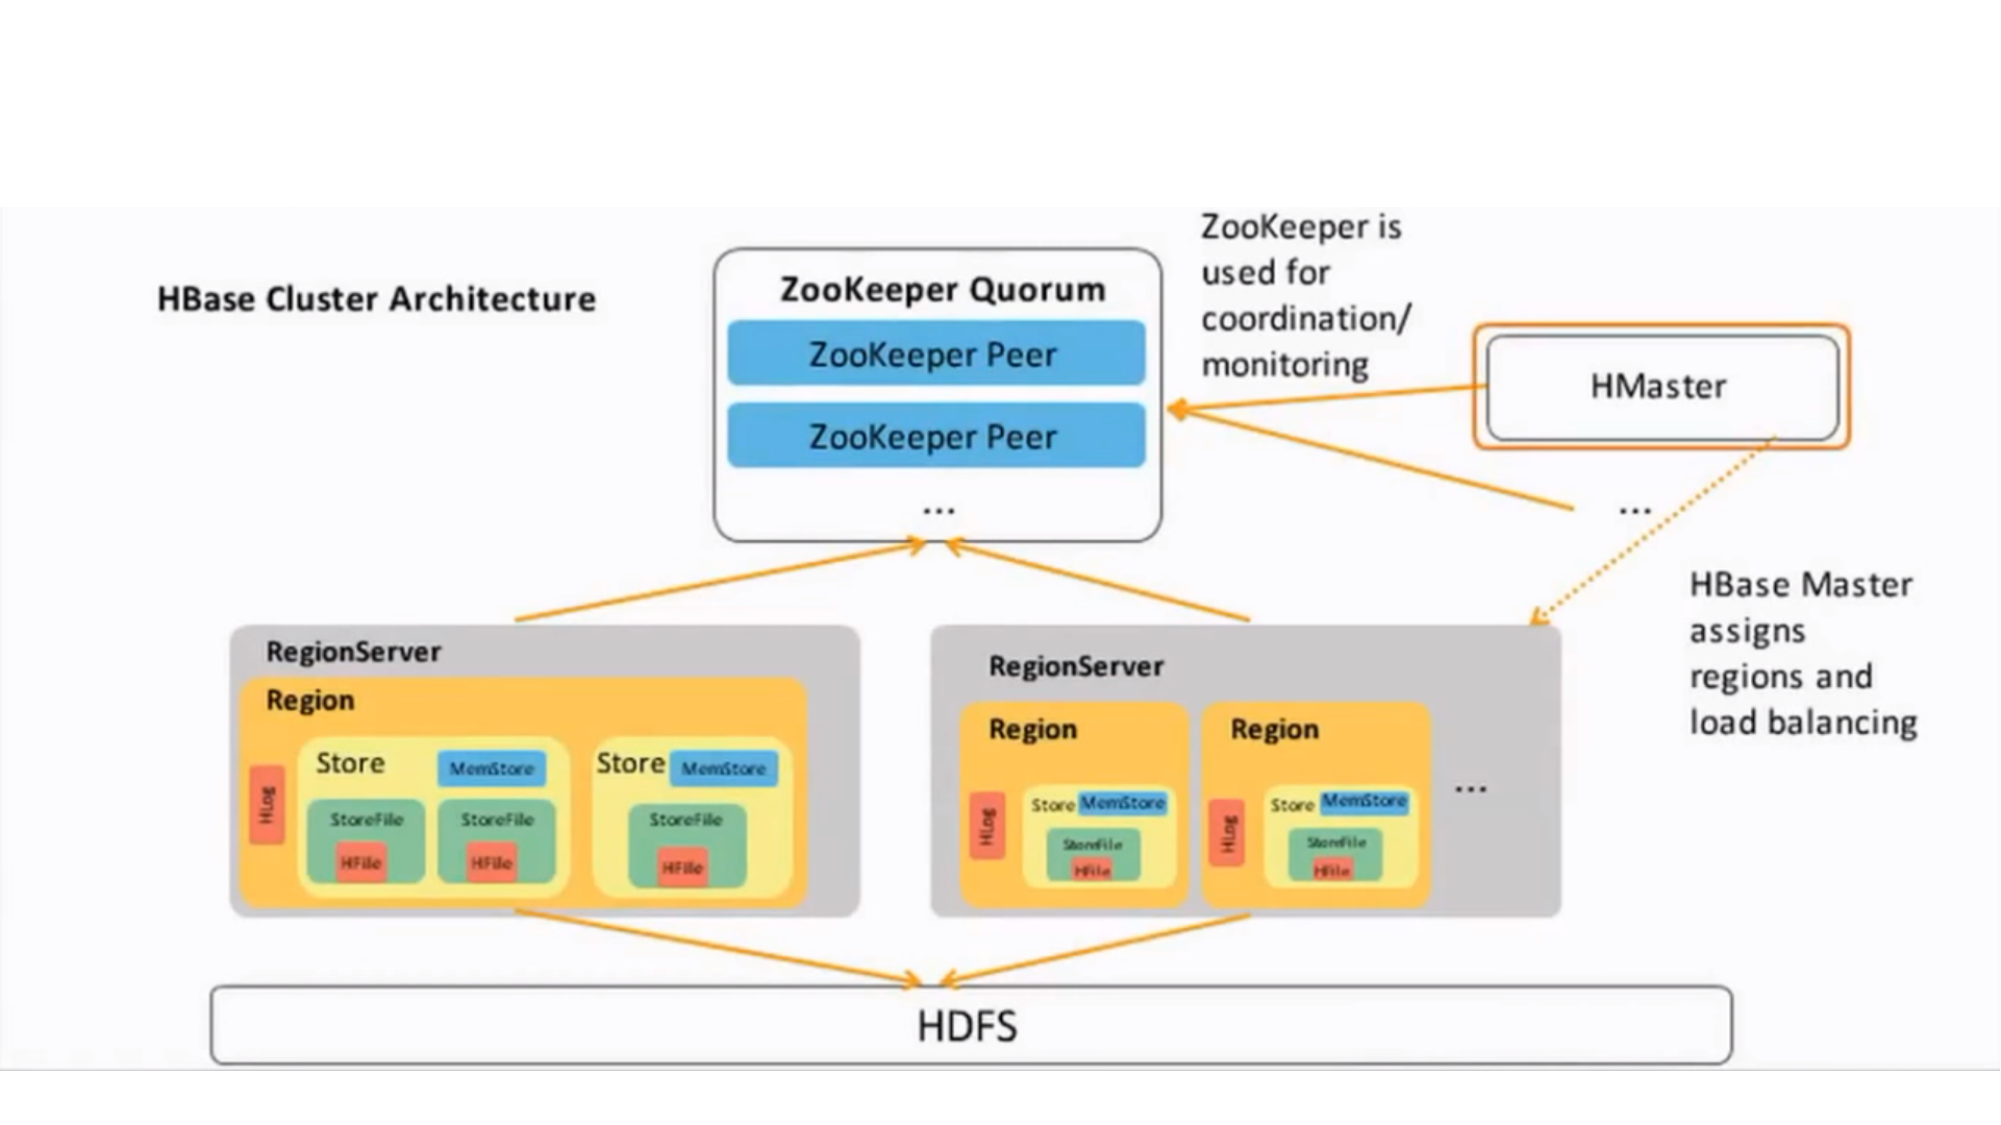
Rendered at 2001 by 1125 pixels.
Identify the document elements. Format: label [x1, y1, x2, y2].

picture [0, 207, 2000, 1071]
